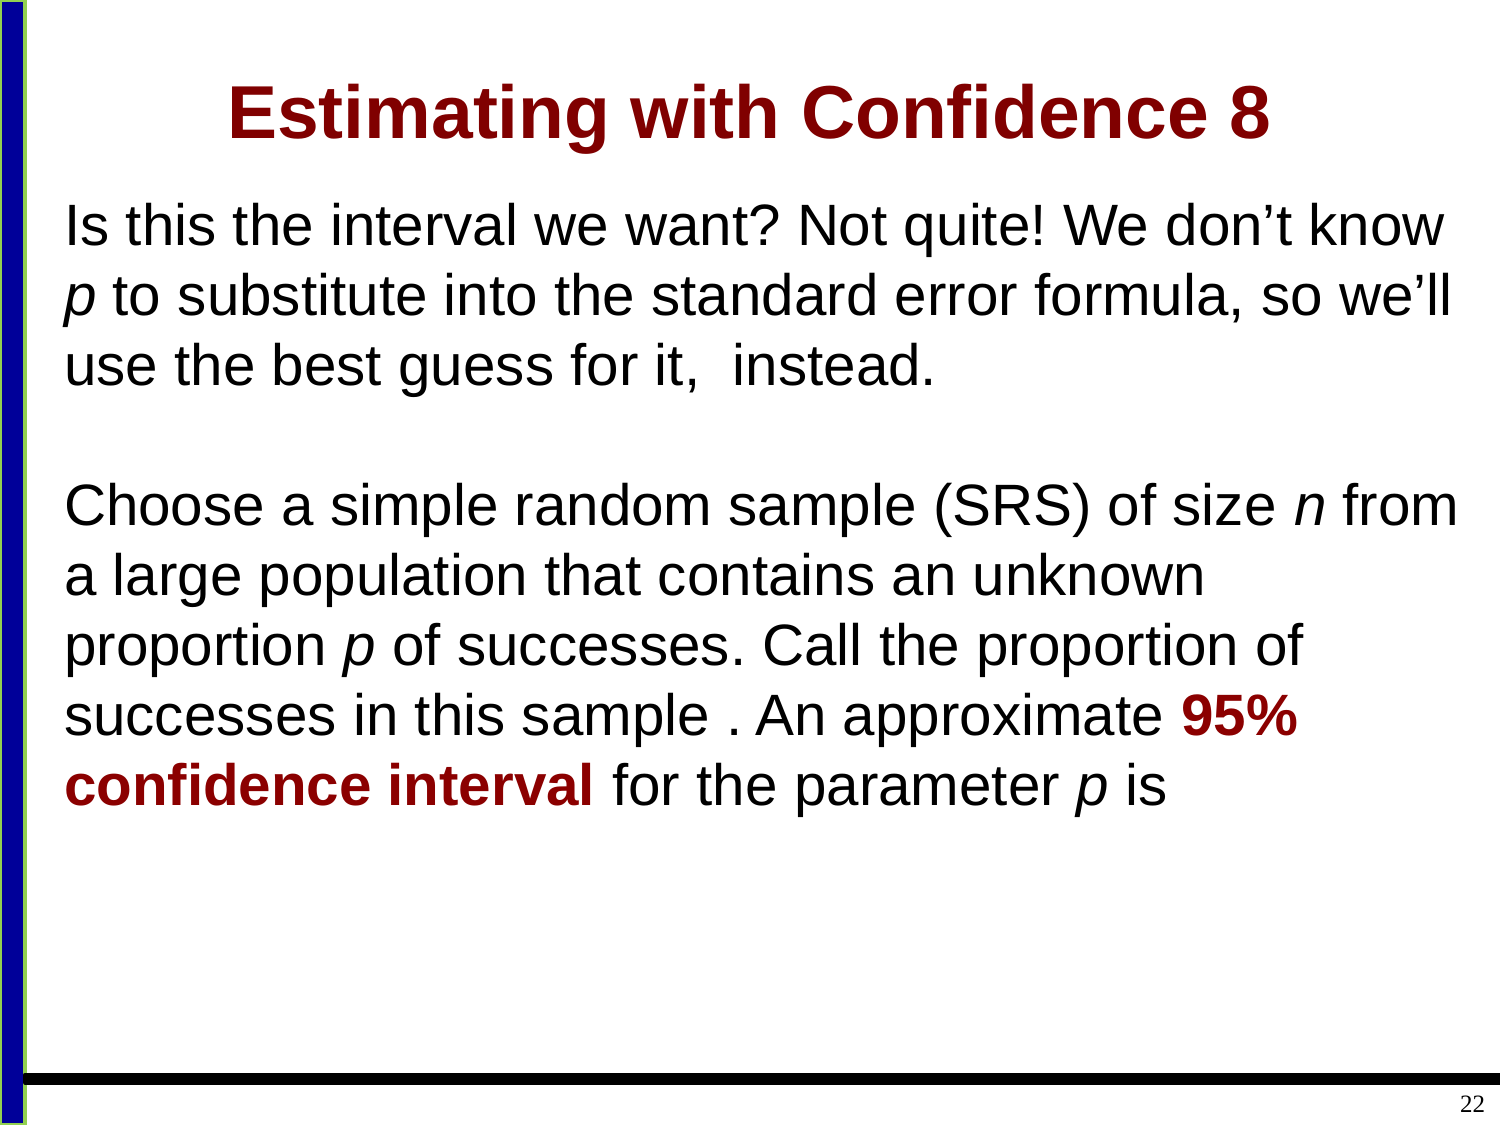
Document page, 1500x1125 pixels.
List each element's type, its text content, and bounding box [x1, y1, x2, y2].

title Estimating with Confidence 8 [74, 59, 1426, 248]
